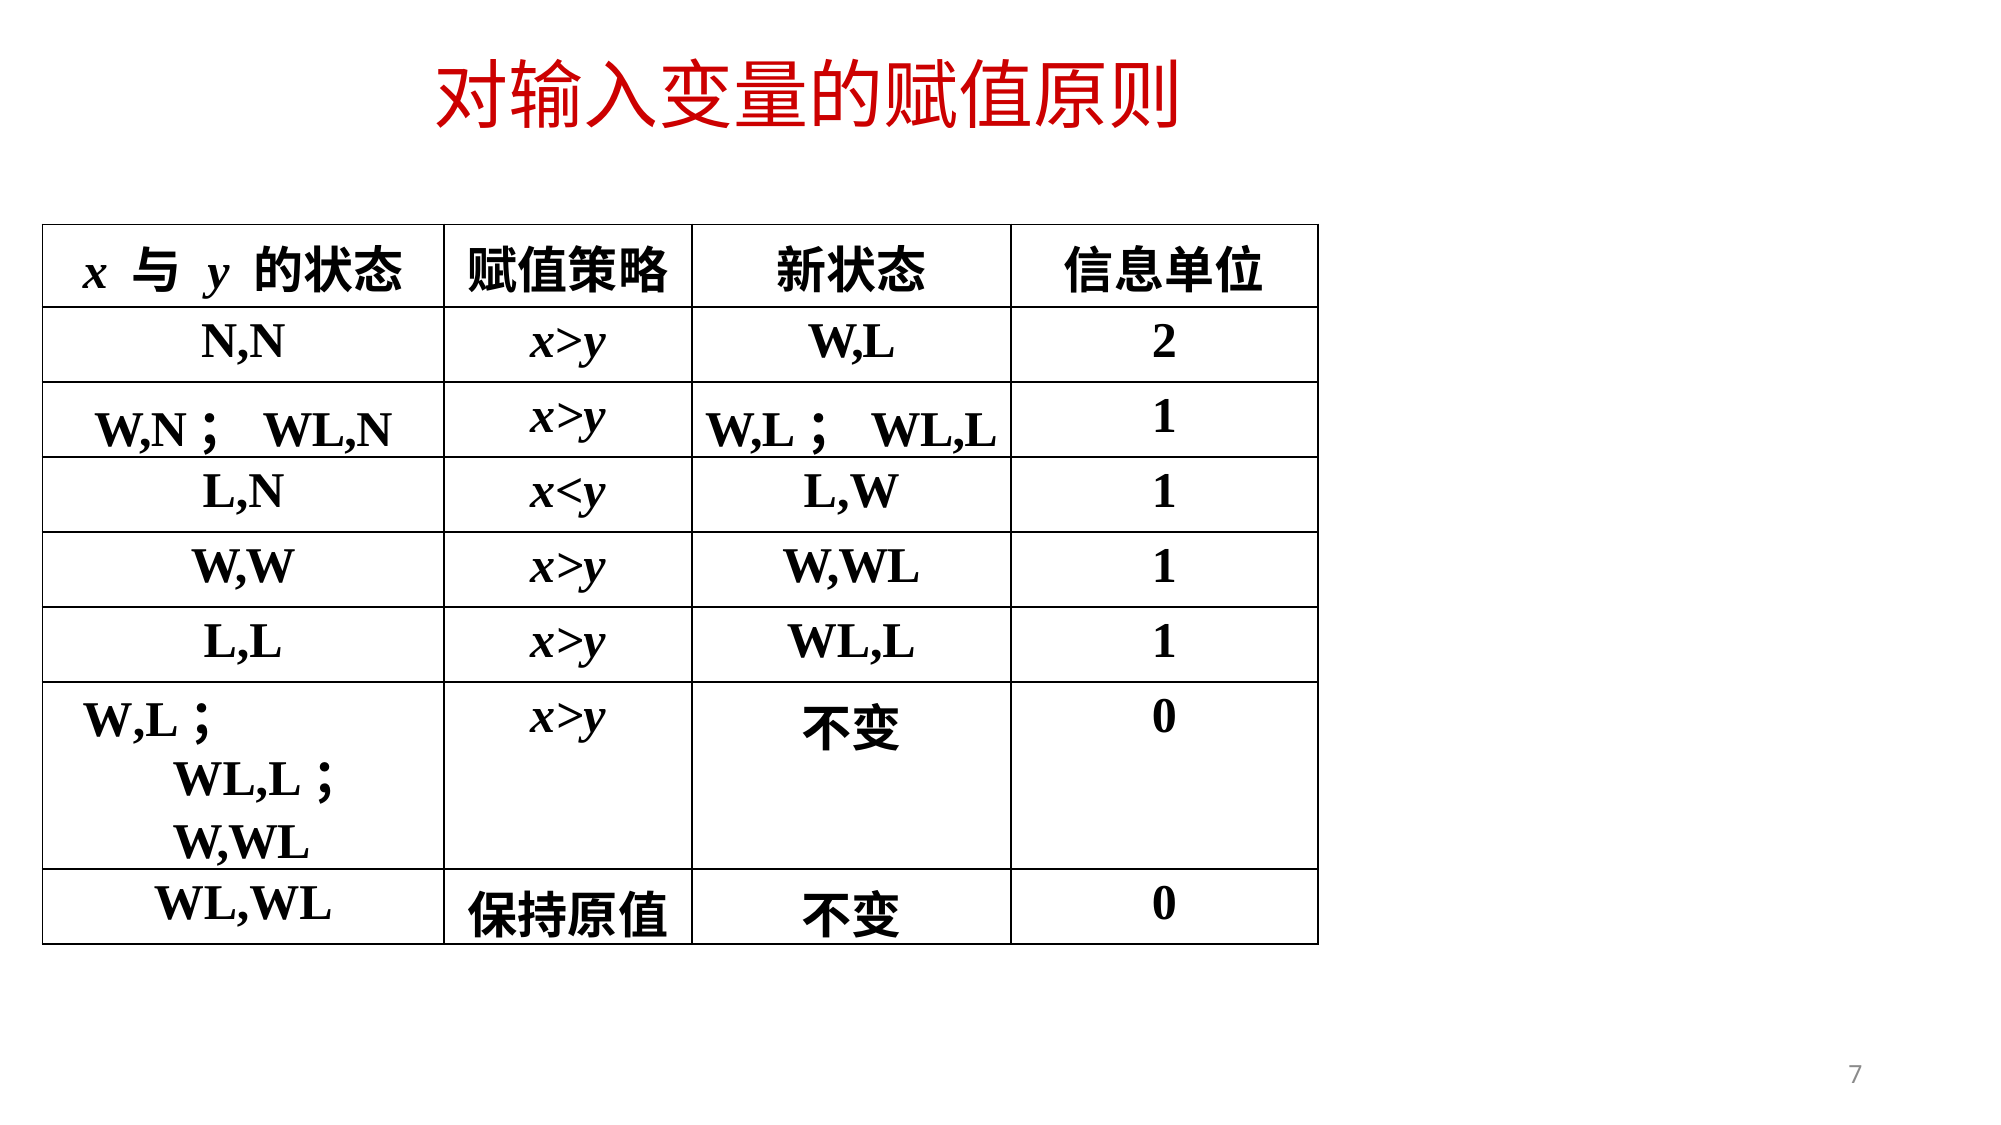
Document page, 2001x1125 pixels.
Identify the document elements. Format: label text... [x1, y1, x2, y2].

table_header 新状态 [693, 225, 1010, 306]
table_cell L,N [43, 458, 443, 531]
table_cell W,N；WL,N [43, 383, 443, 456]
title 对输入变量的赋值原则 [430, 0, 1186, 187]
table_header x 与 y 的状态 [43, 225, 443, 306]
table_cell 1 [1012, 458, 1317, 531]
table_cell N,N [43, 308, 443, 381]
table_cell W,L；WL,L； W,WL [43, 683, 443, 868]
table_cell x<y [445, 458, 691, 531]
table_cell 2 [1012, 308, 1317, 381]
table_header 赋值策略 [445, 225, 691, 306]
table_cell WL,WL [43, 870, 443, 943]
table_cell 0 [1012, 870, 1317, 943]
table_cell 1 [1012, 533, 1317, 606]
table_cell 保持原值 [445, 870, 691, 943]
table_cell W,L；WL,L [693, 383, 1010, 456]
table_cell x>y [445, 383, 691, 456]
table_cell W,WL [693, 533, 1010, 606]
table_cell WL,L [693, 608, 1010, 681]
table_cell 0 [1012, 683, 1317, 868]
table_cell L,W [693, 458, 1010, 531]
slide_number 7 [1412, 745, 1863, 1125]
table_cell x>y [445, 683, 691, 868]
table_cell 1 [1012, 608, 1317, 681]
table_cell x>y [445, 608, 691, 681]
table_cell 不变 [693, 870, 1010, 943]
table_cell L,L [43, 608, 443, 681]
table_cell 1 [1012, 383, 1317, 456]
table_cell W,L [693, 308, 1010, 381]
table_cell 不变 [693, 683, 1010, 868]
table_cell x>y [445, 533, 691, 606]
table_cell W,W [43, 533, 443, 606]
table_header 信息单位 [1012, 225, 1317, 306]
table_cell x>y [445, 308, 691, 381]
